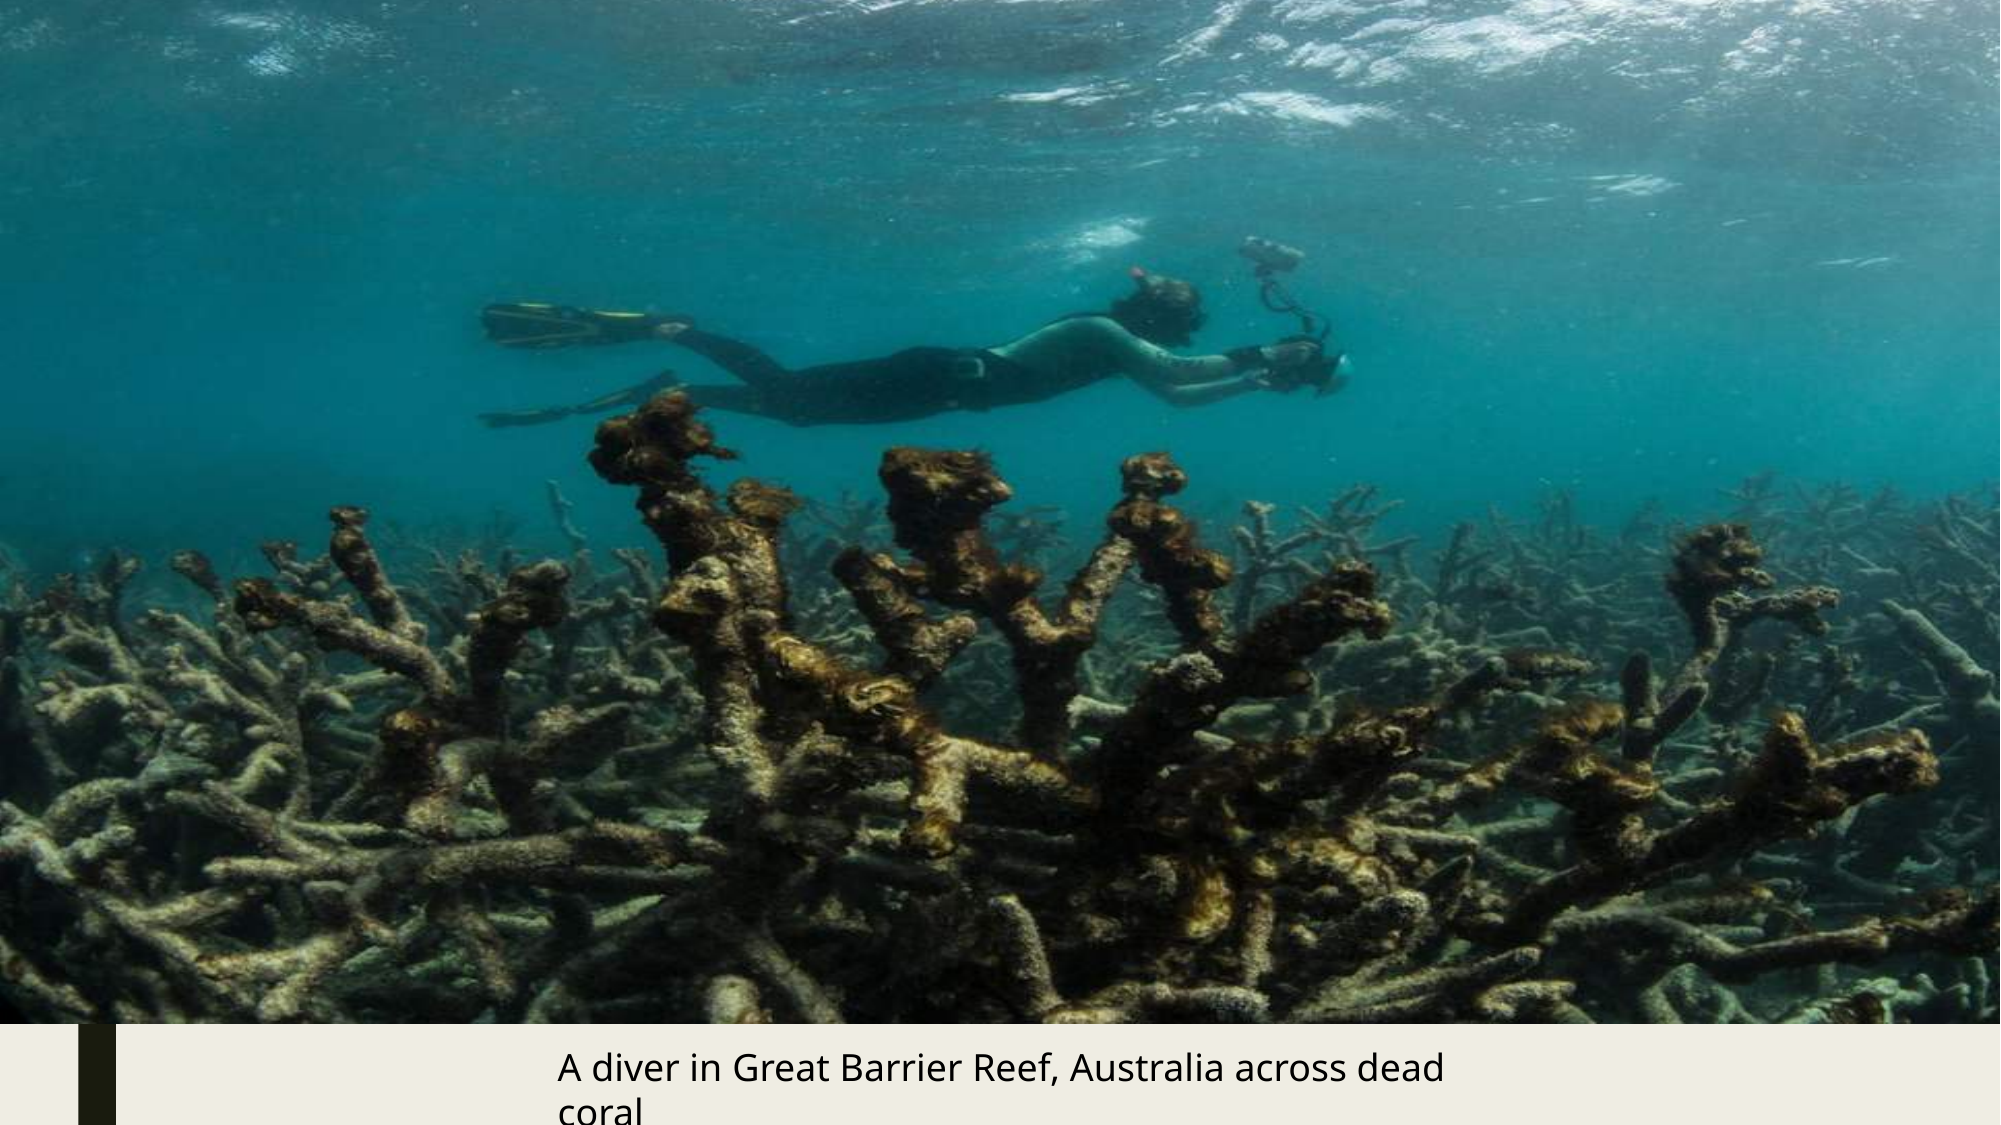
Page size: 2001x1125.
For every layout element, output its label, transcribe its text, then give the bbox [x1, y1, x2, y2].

text_box A diver in Great Barrier Reef, Australia across dead coral [542, 1036, 1483, 1125]
picture [0, 0, 2000, 1024]
